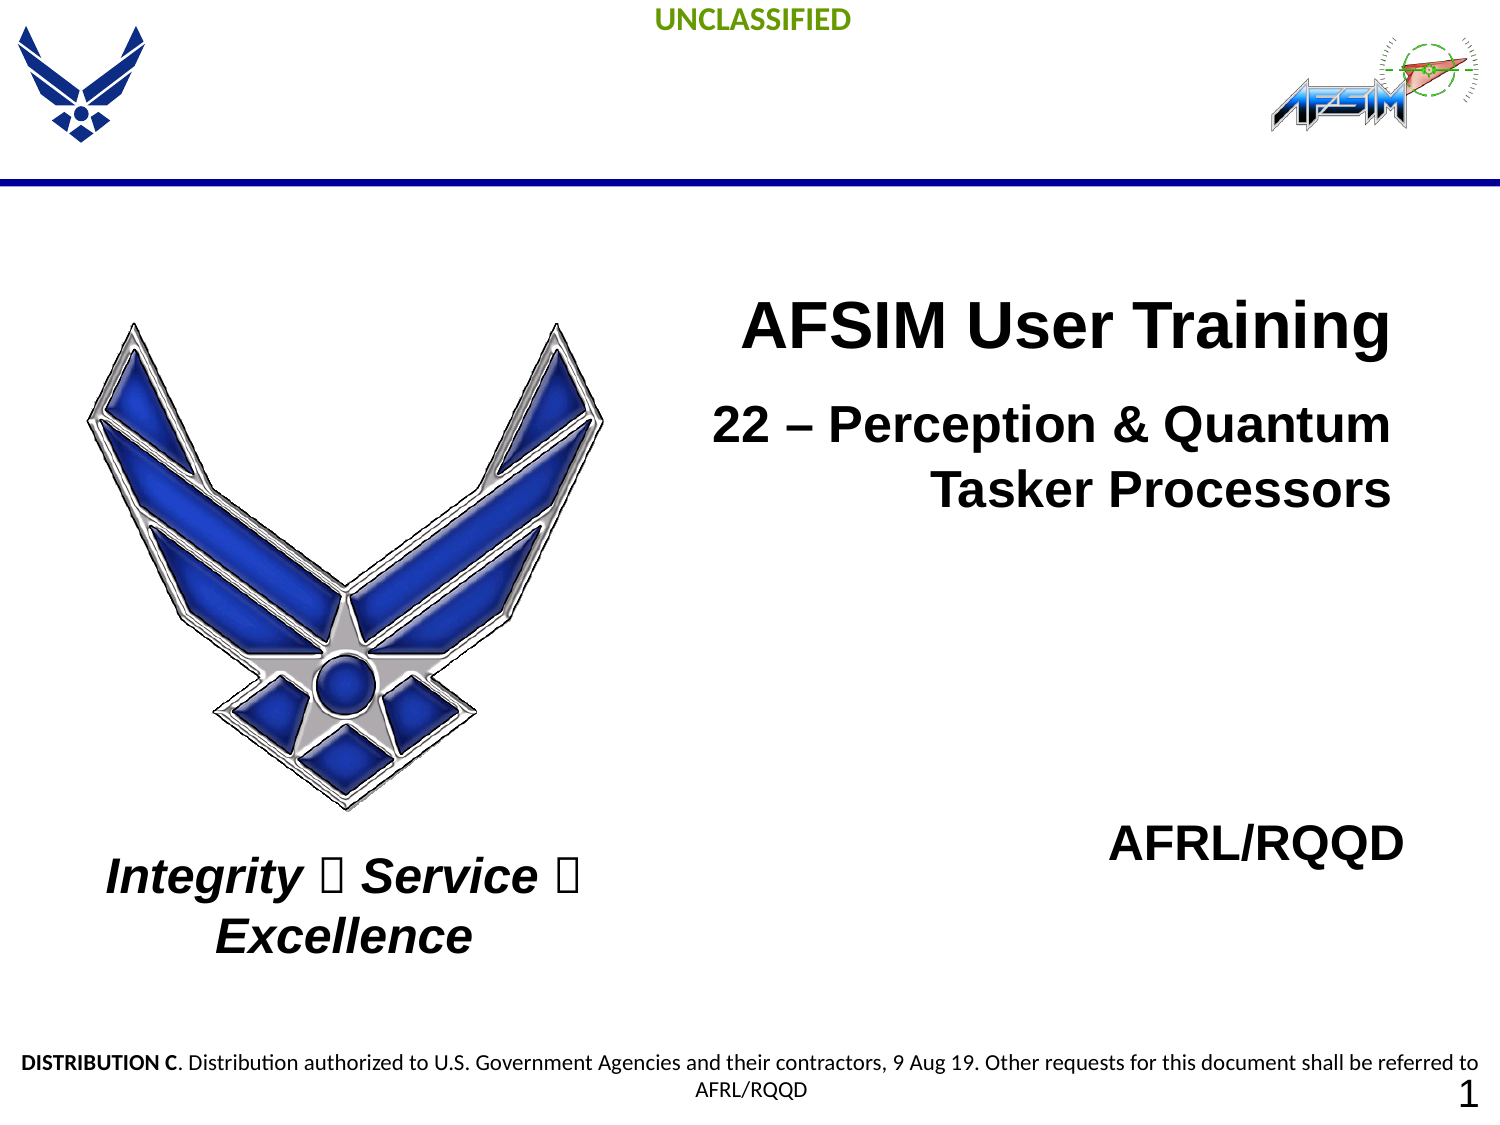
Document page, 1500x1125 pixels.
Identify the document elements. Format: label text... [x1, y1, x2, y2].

list AFRL/RQQD [687, 737, 1425, 1013]
picture [1239, 0, 1500, 184]
picture [85, 321, 604, 812]
list AFSIM User Training 22 – Perception & Quantum Tasker Processors [600, 262, 1413, 538]
